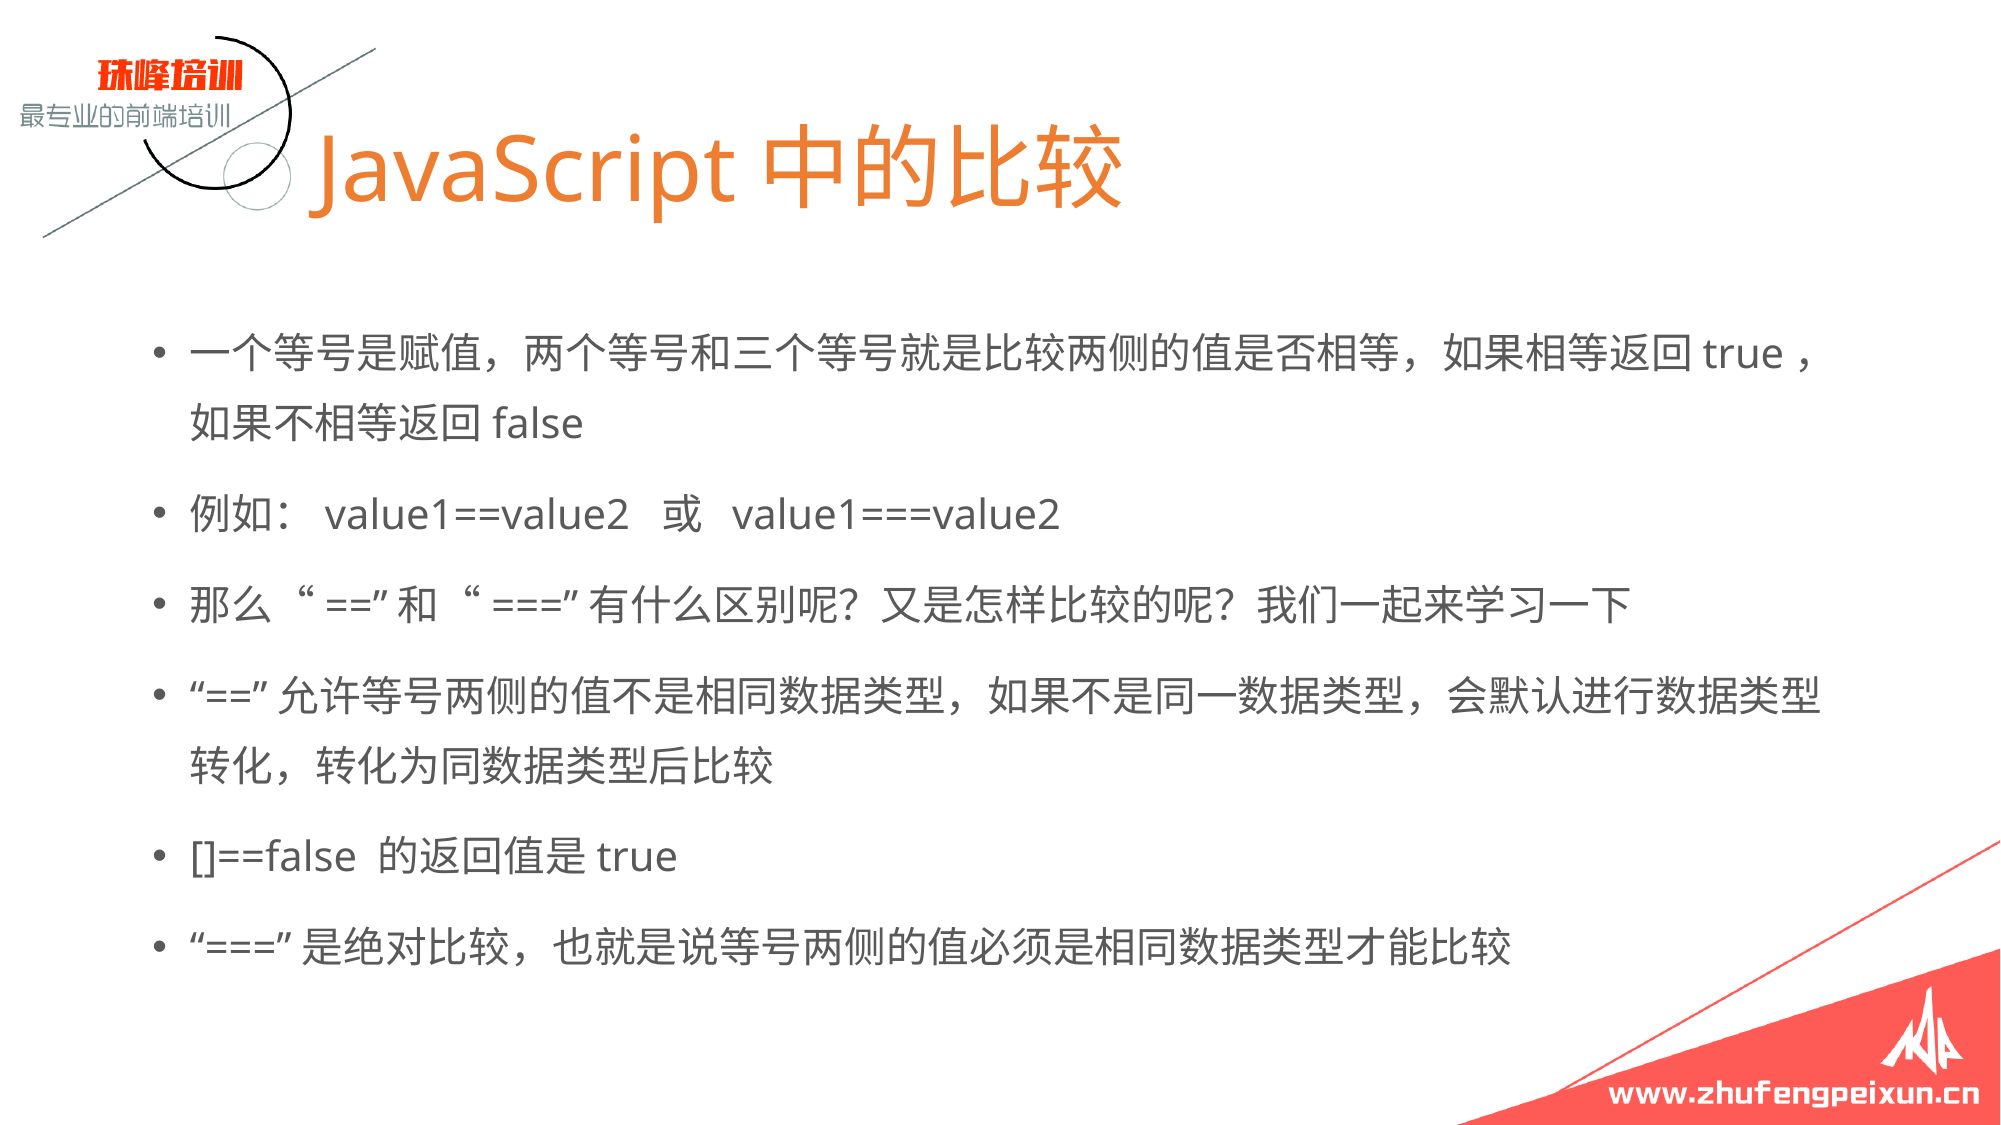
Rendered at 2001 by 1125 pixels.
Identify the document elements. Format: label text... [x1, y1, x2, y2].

list 一个等号是赋值，两个等号和三个等号就是比较两侧的值是否相等，如果相等返回true，如果不相等返回false 例如：value1==value2 或 value1===value2 那么“==”和“===”有什么区别呢？又是怎样比较的呢？我们一起来学习一下 “==”允许等号两侧的值不是相同数据类型，如果不是同一数据类型，会默认进行数据类型转化，转化为同数据类型后比较 []==false 的返回值是true “===”是绝对比较，也就是说等号两侧的值必须是相同数据类型才能比较 [137, 299, 1863, 1014]
picture [1437, 796, 2001, 1125]
title JavaScript中的比较 [302, 114, 1799, 248]
picture [18, 36, 376, 238]
